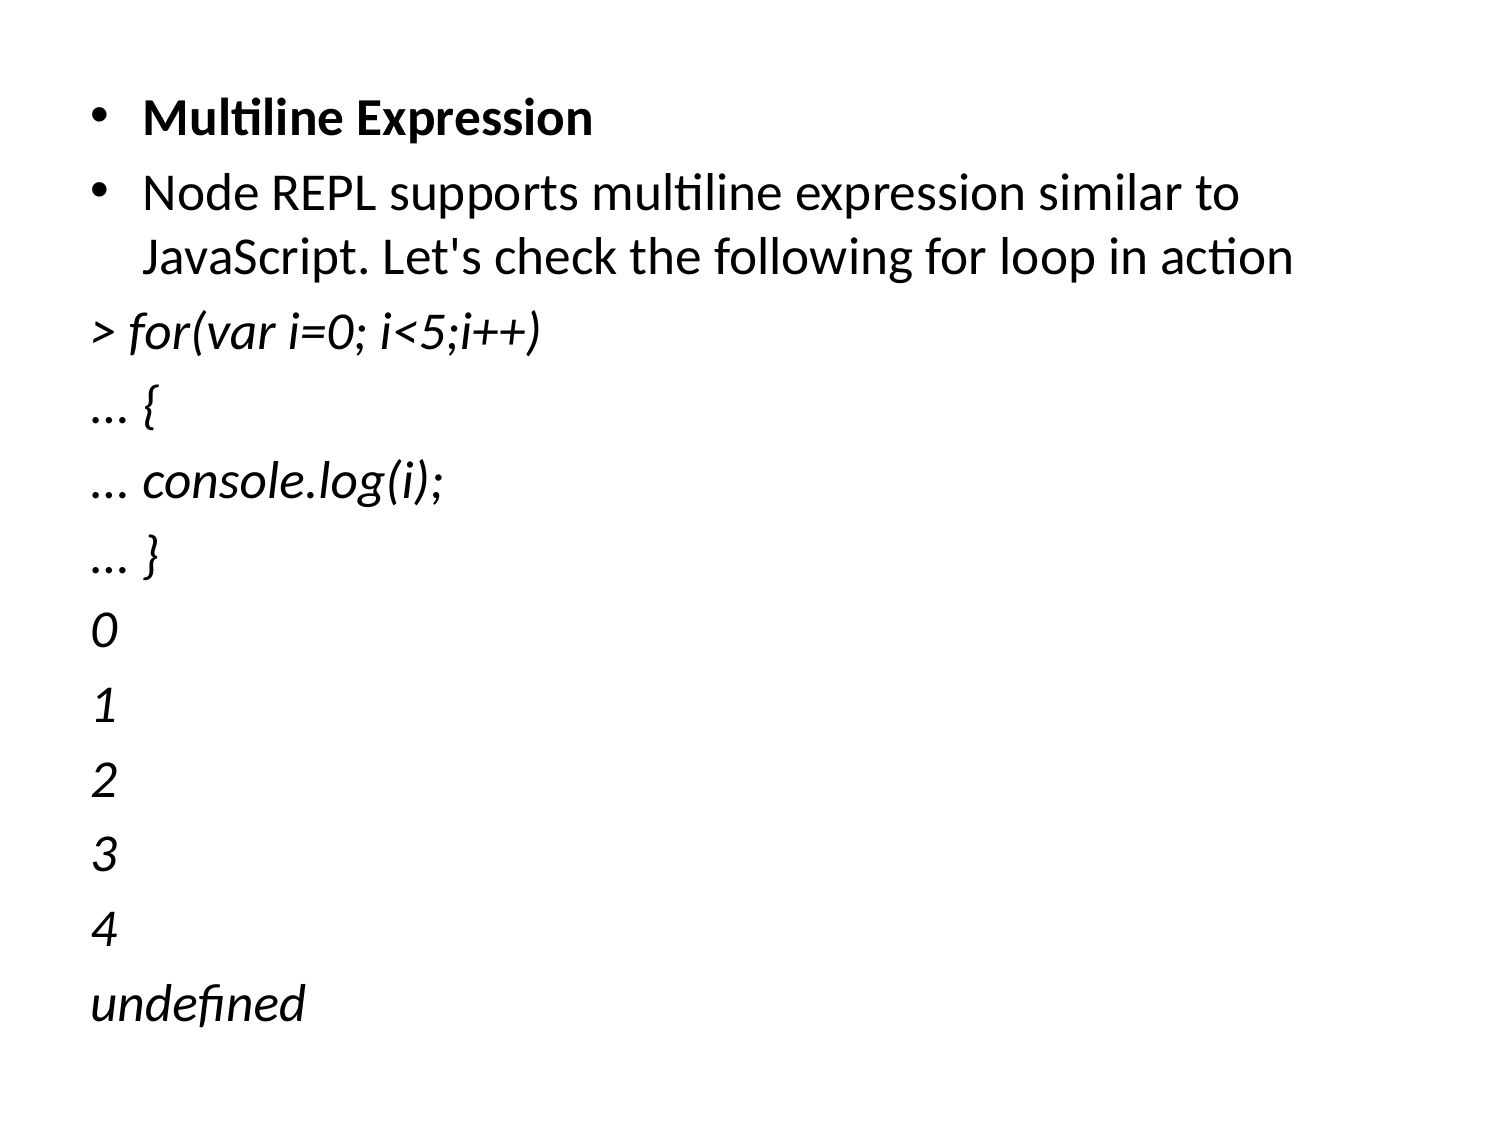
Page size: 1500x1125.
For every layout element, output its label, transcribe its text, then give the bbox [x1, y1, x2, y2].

list Multiline Expression Node REPL supports multiline expression similar to JavaScript. Let's check the following for loop in action > for(var i=0; i<5;i++) ... { ... console.log(i); ... } 0 1 2 3 4 undefined [75, 75, 1425, 1050]
